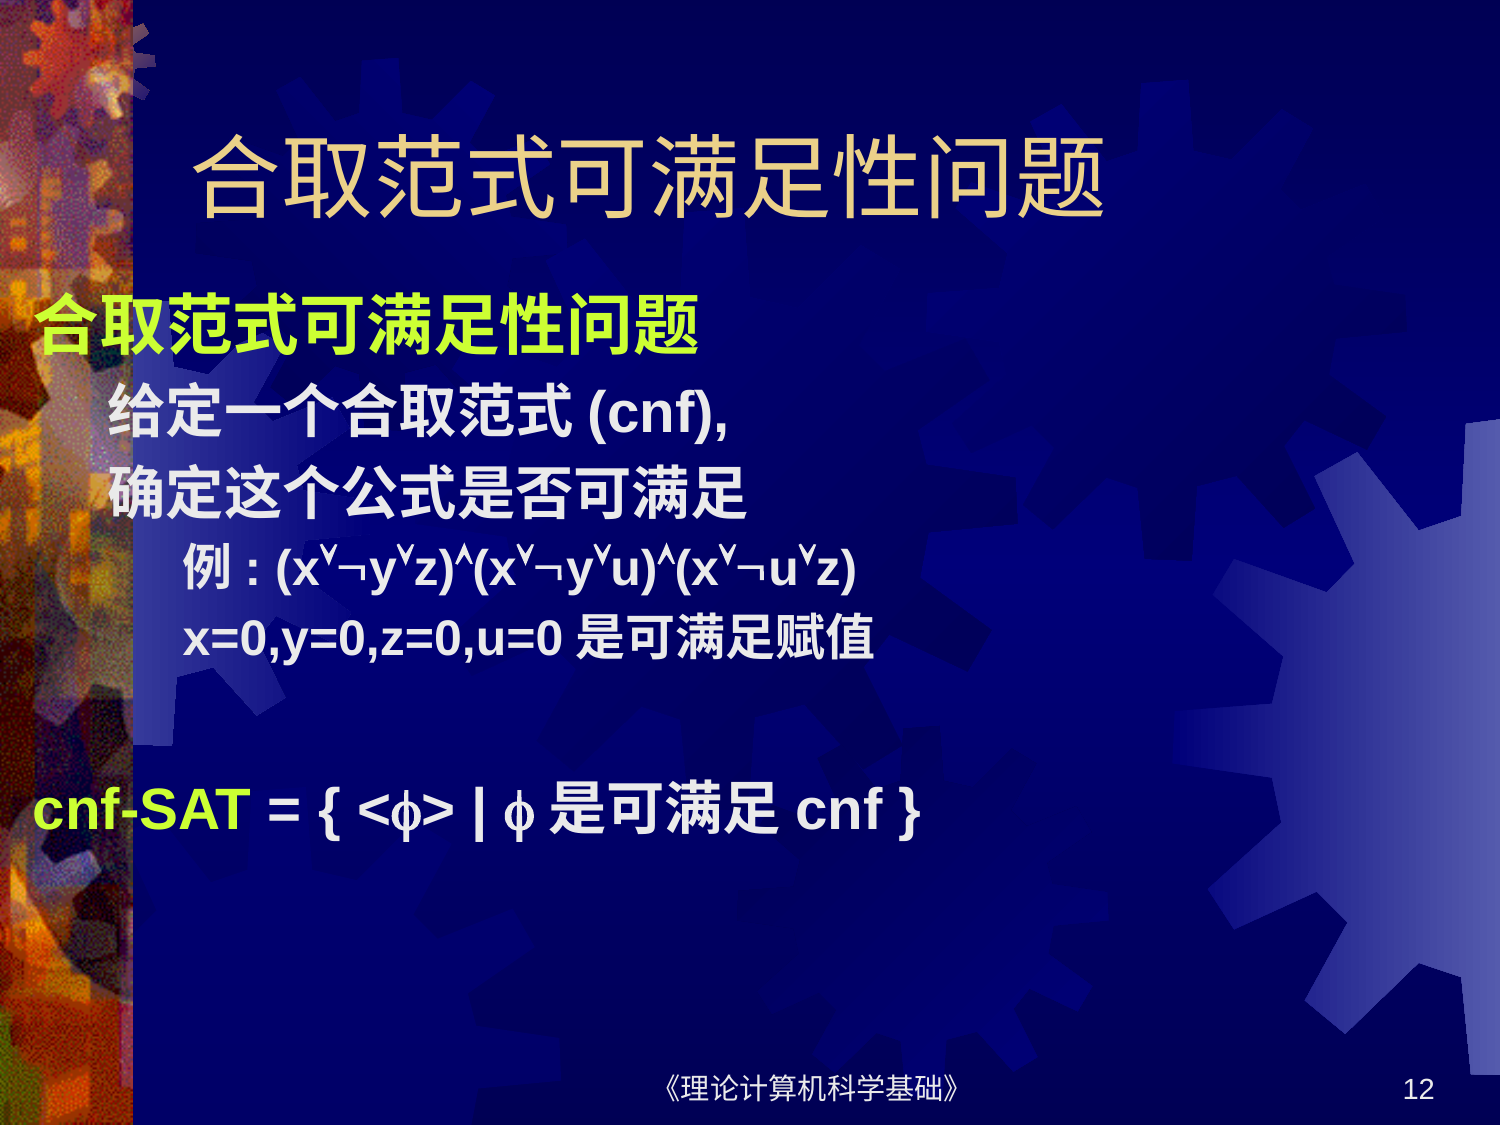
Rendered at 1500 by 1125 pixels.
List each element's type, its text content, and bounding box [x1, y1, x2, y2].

footer 《理论计算机科学基础》 [575, 1037, 1050, 1113]
slide_number 12 [1137, 1037, 1450, 1113]
title 合取范式可满足性问题 [174, 50, 1450, 238]
list 合取范式可满足性问题 给定一个合取范式(cnf), 确定这个公式是否可满足 例: (xyz)(xyu)(xuz) x=0,y=0,z=0,u=0是可满足赋值 cnf-SAT = { <> | 是可满足cnf } [17, 275, 1293, 950]
picture [0, 0, 133, 1125]
